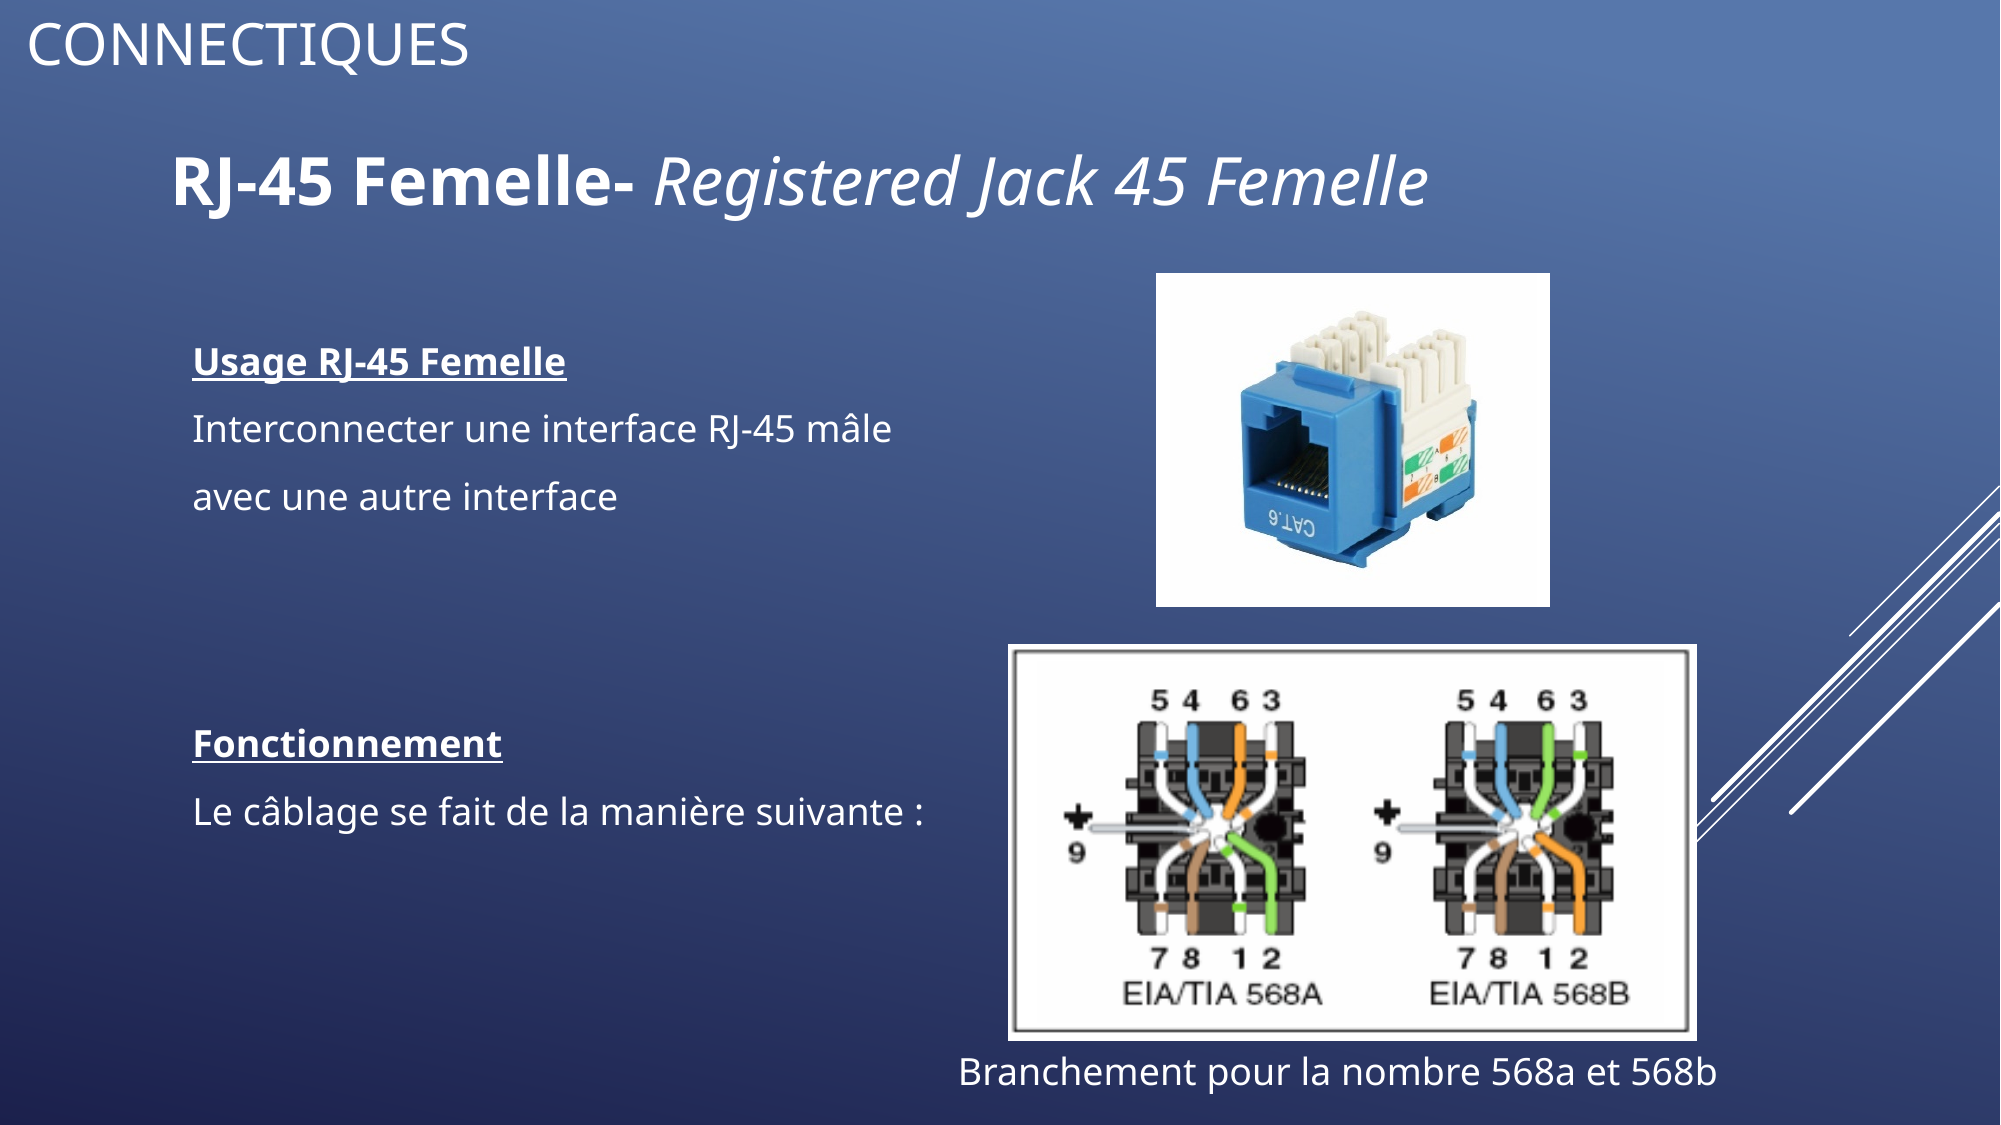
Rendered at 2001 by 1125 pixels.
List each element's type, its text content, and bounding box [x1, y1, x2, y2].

picture [1155, 273, 1550, 607]
text_box RJ-45 Femelle- Registered Jack 45 Femelle [156, 131, 1597, 227]
text_box Usage RJ-45 Femelle Interconnecter une interface RJ-45 mâle avec une autre interface Fonctionnement Le câblage se fait de la manière suivante : [177, 307, 1009, 976]
text_box Branchement pour la nombre 568a et 568b [943, 1040, 1763, 1101]
title CONNECTIQUES [0, 0, 498, 84]
picture [1008, 644, 1697, 1041]
